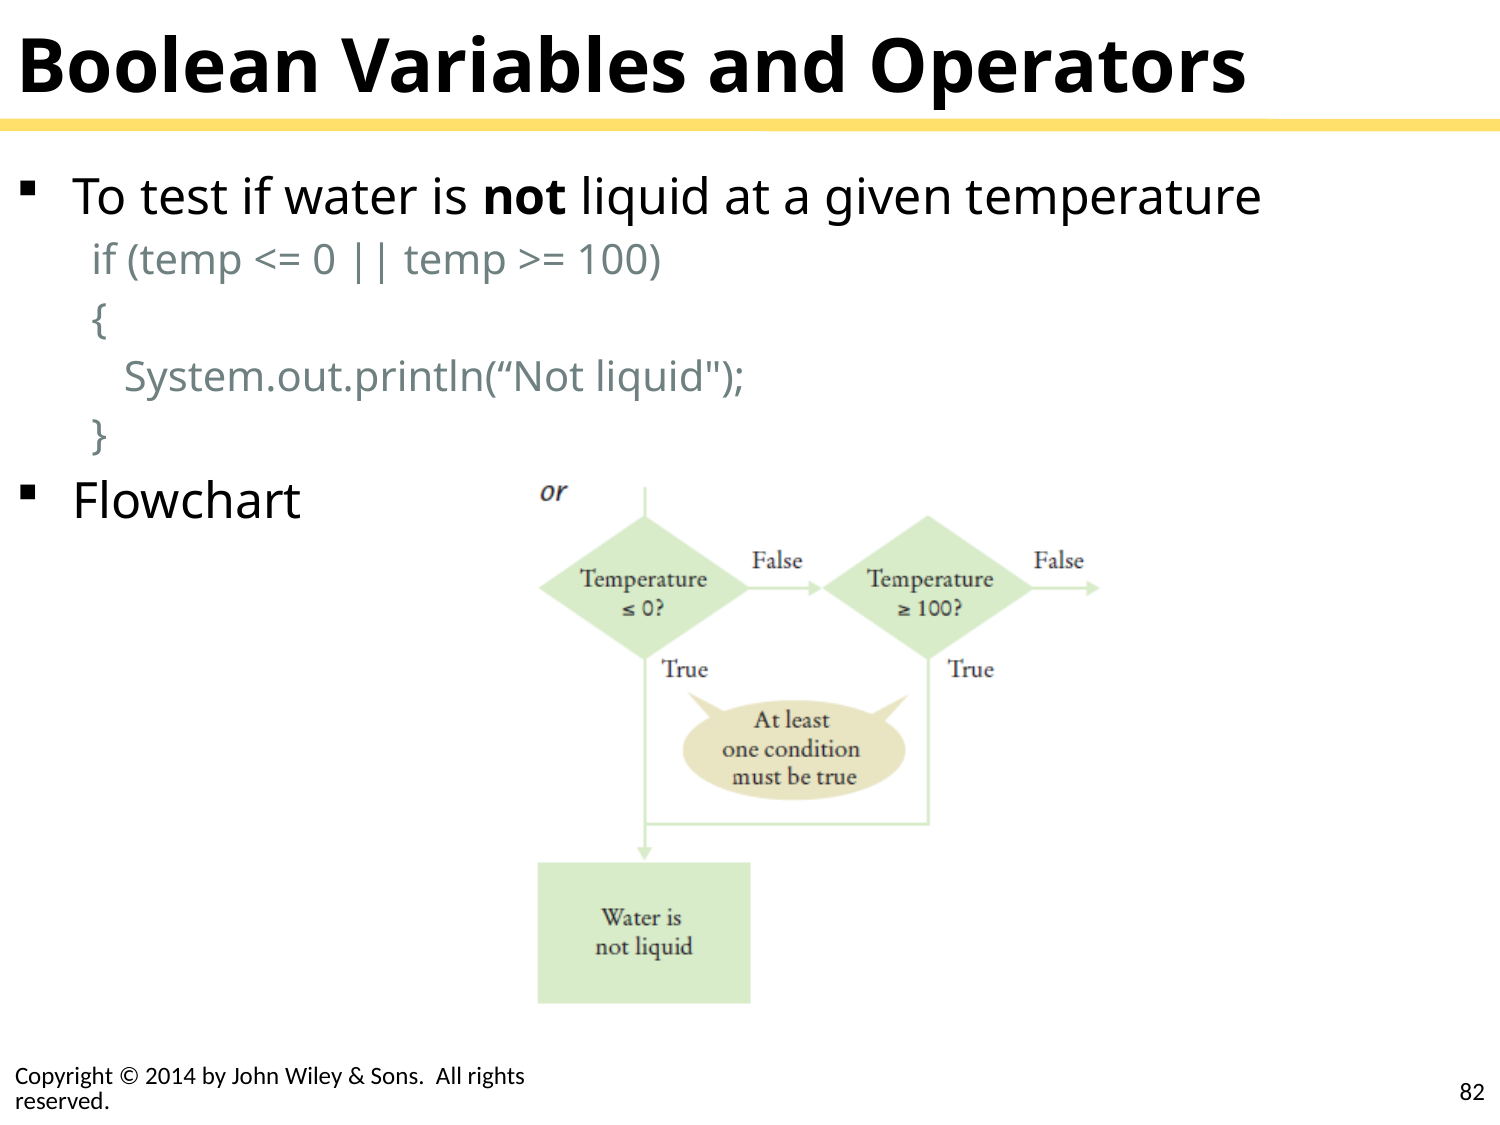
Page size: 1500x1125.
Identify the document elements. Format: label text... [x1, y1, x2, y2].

list To test if water is not liquid at a given temperature if (temp <= 0 || temp >= 100) { System.out.println(“Not liquid"); } Flowchart [1, 157, 1500, 558]
title Boolean Variables and Operators [1, 0, 1500, 125]
picture [511, 471, 1114, 1016]
